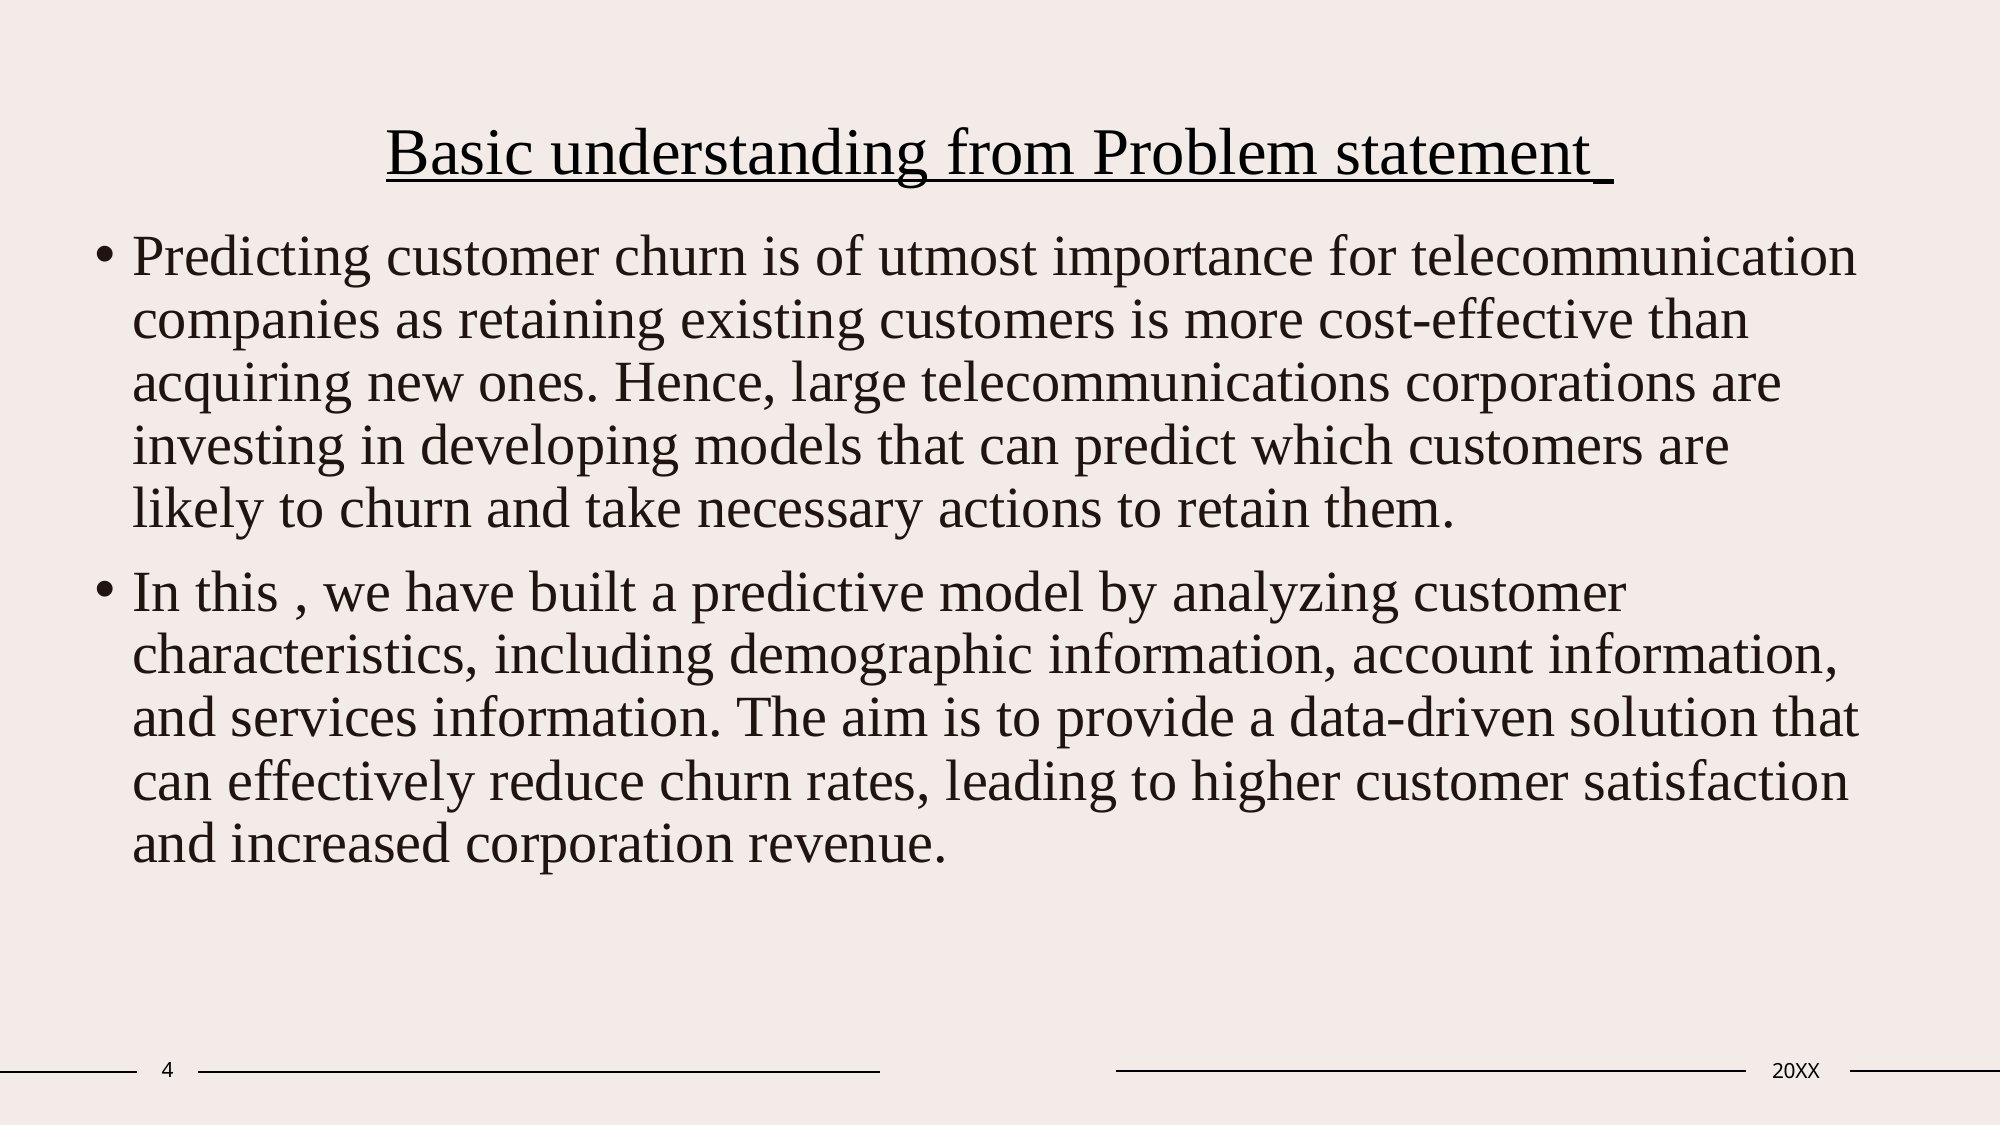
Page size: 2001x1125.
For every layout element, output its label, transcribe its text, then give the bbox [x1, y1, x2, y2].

title Basic understanding from Problem statement [187, 83, 1813, 217]
list Predicting customer churn is of utmost importance for telecommunication companies as retaining existing customers is more cost-effective than acquiring new ones. Hence, large telecommunications corporations are investing in developing models that can predict which customers are likely to churn and take necessary actions to retain them. In this , we have built a predictive model by analyzing customer characteristics, including demographic information, account information, and services information. The aim is to provide a data-driven solution that can effectively reduce churn rates, leading to higher customer satisfaction and increased corporation revenue. [79, 217, 1884, 980]
slide_number 4 [137, 1050, 198, 1091]
slide_number 20XX [1743, 1050, 1849, 1091]
